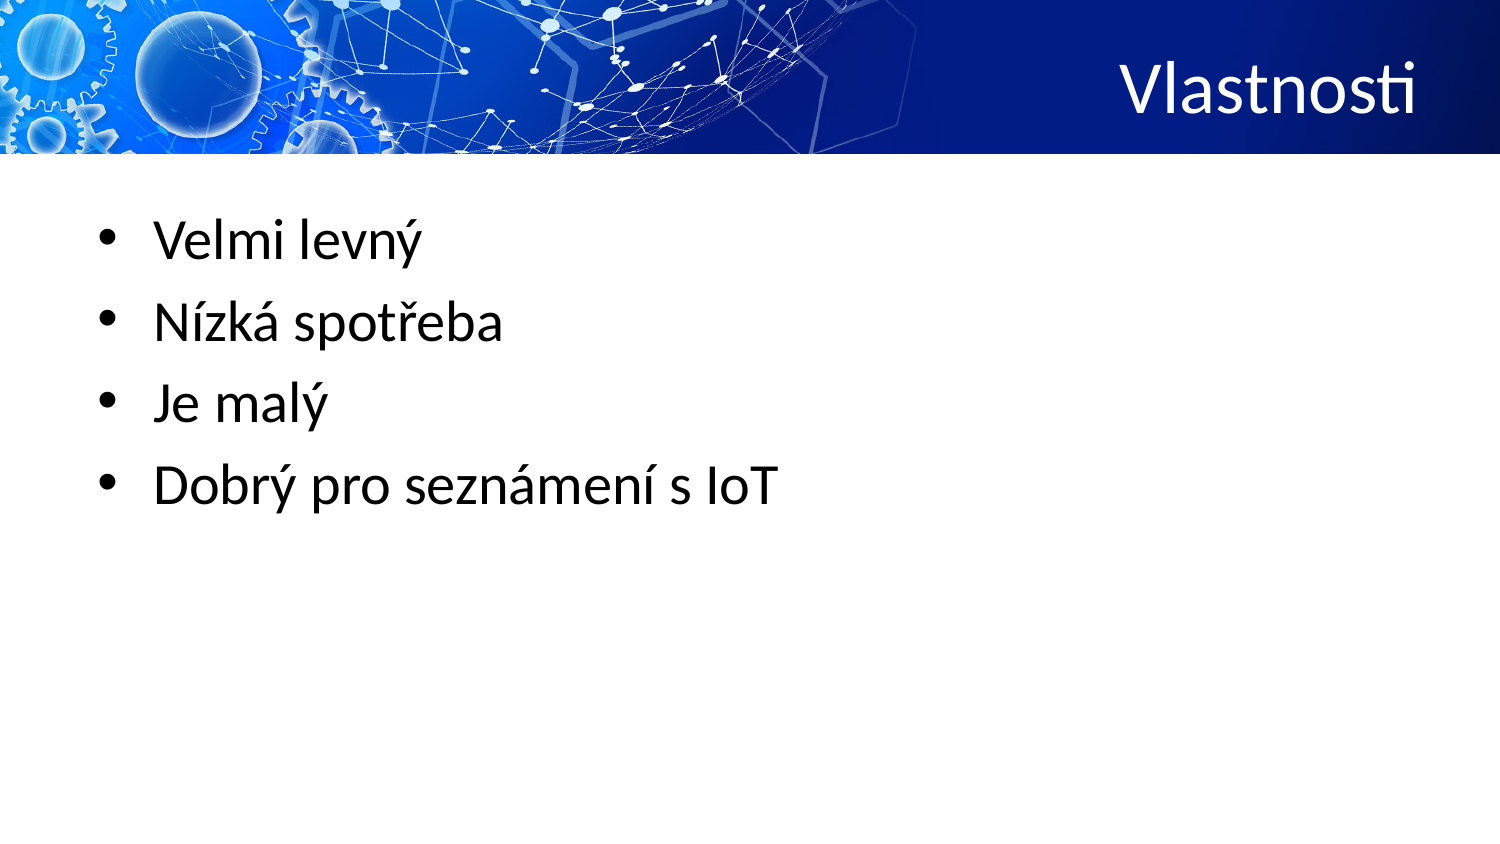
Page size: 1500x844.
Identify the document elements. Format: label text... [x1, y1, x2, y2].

title Vlastnosti [78, 21, 1434, 147]
list Velmi levný Nízká spotřeba Je malý Dobrý pro seznámení s IoT [82, 193, 1433, 779]
picture [0, 0, 1500, 844]
